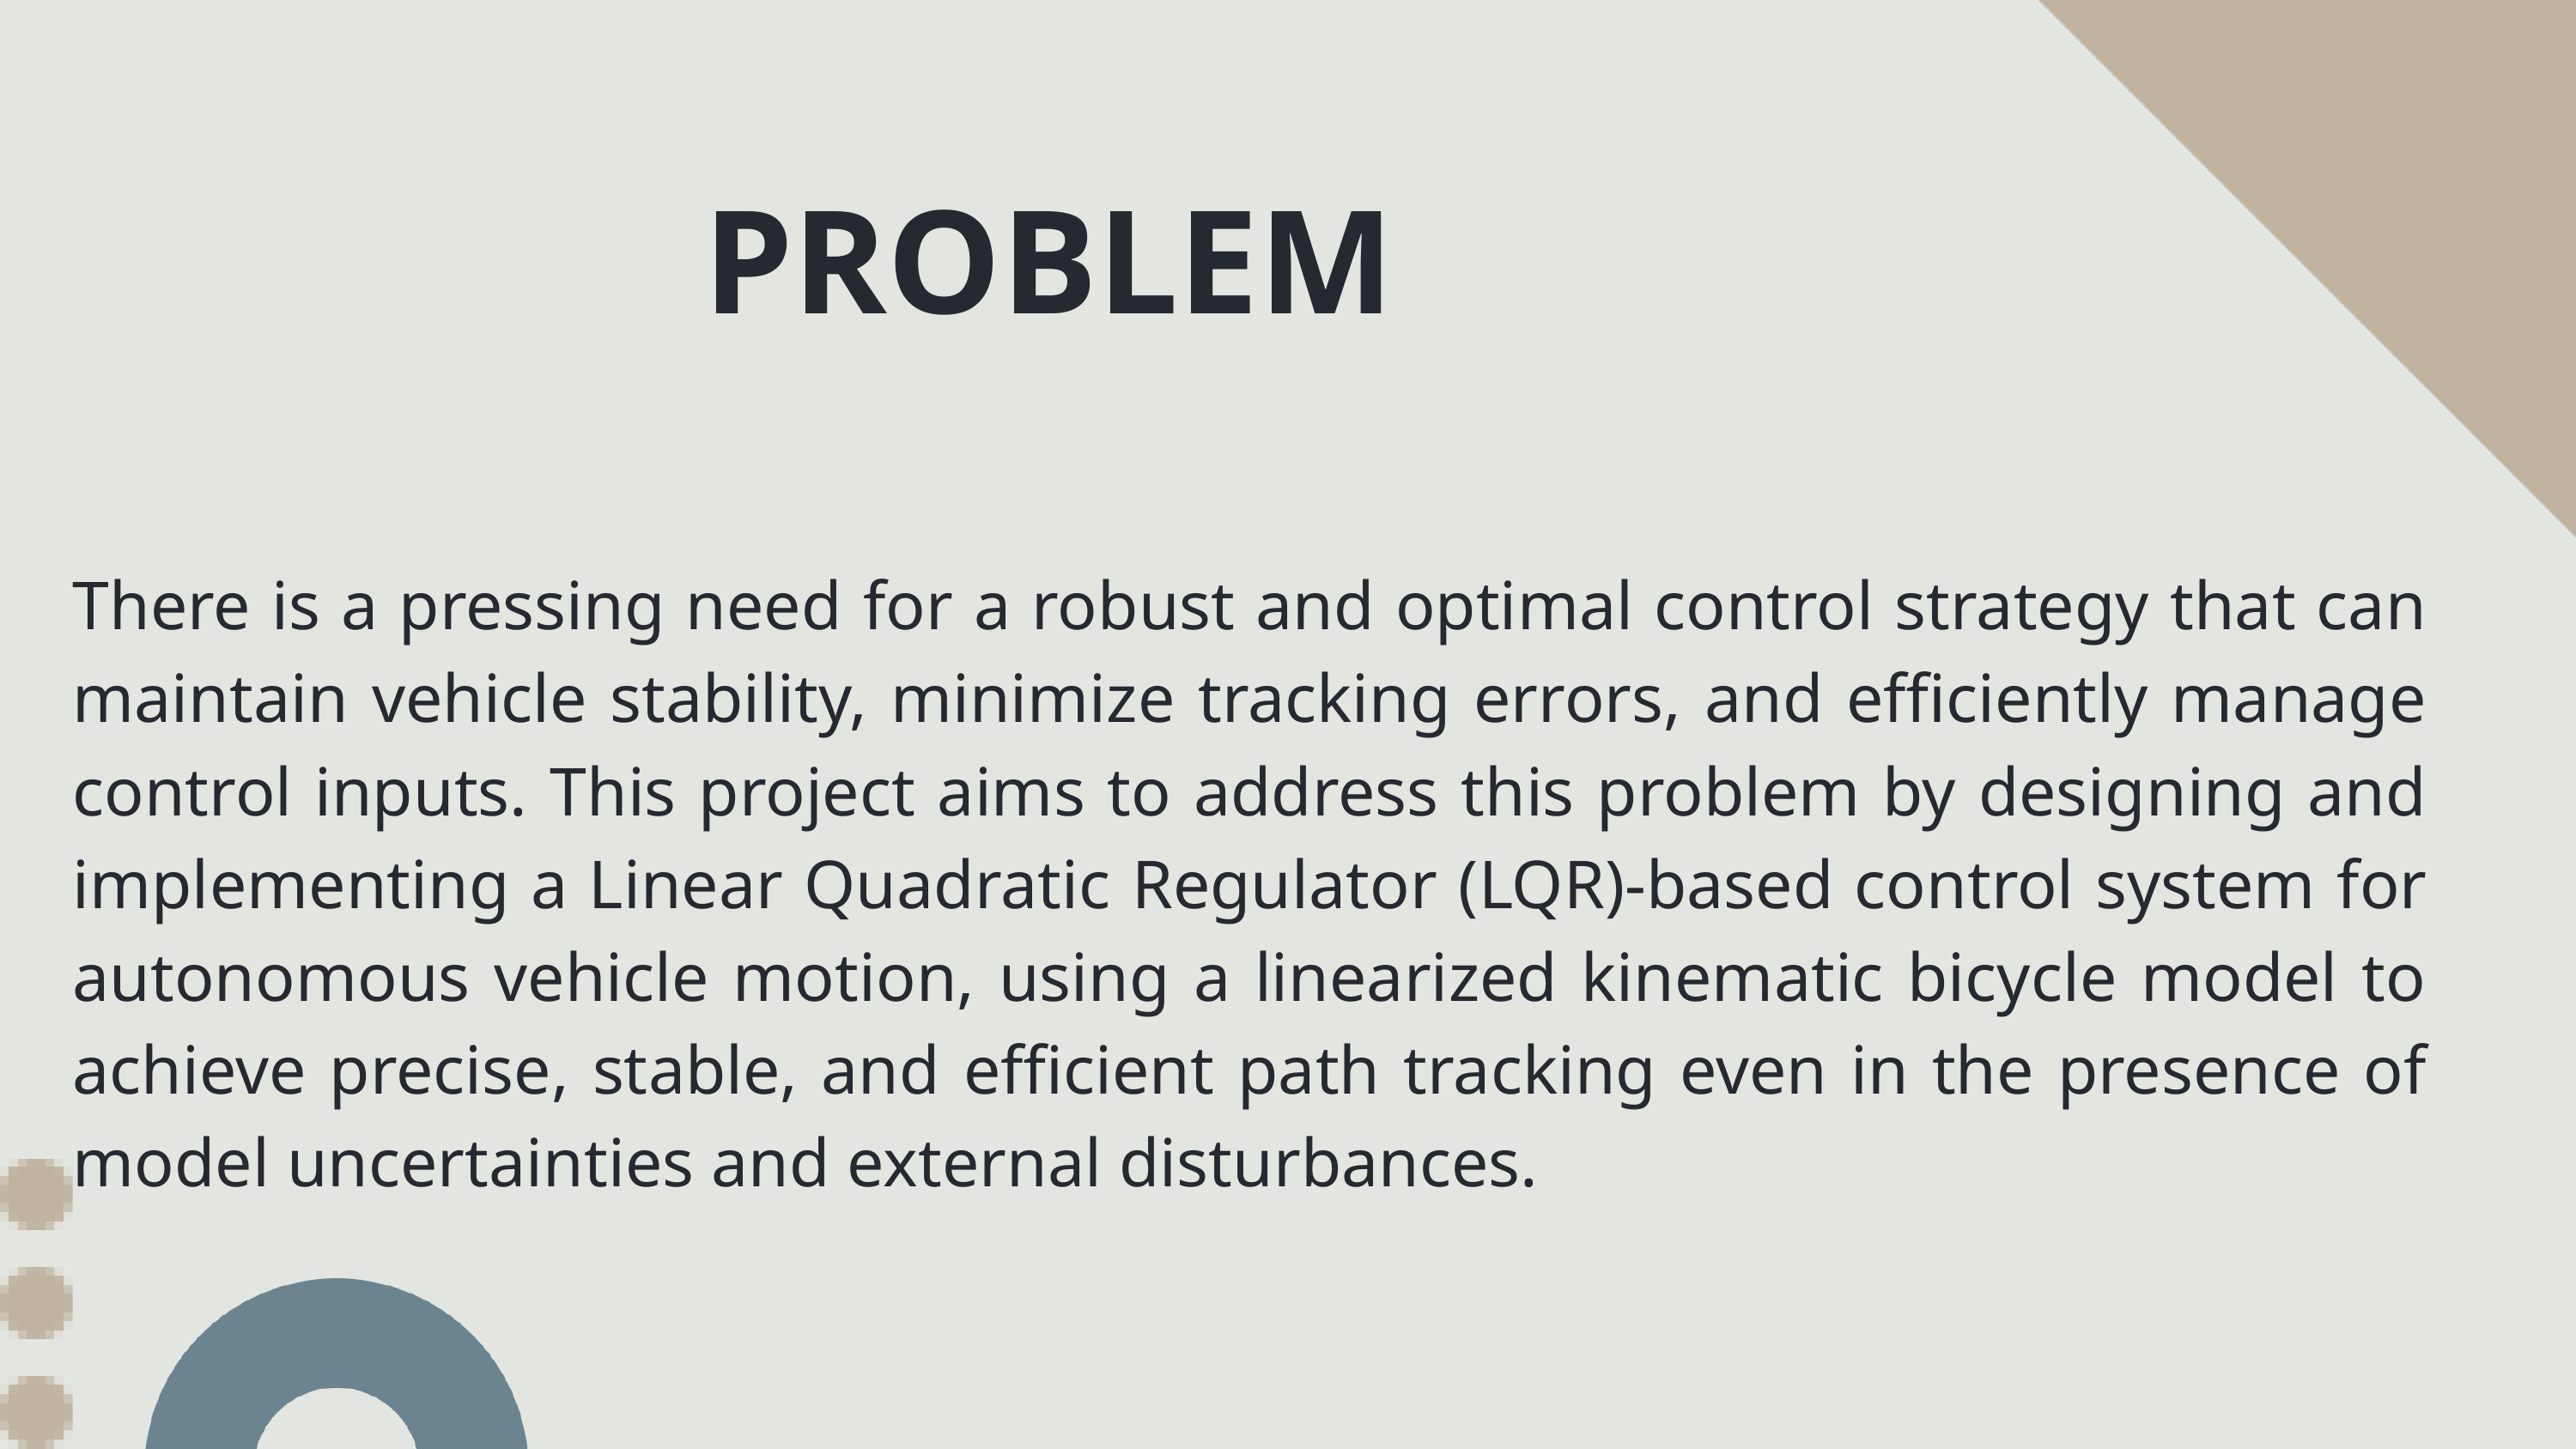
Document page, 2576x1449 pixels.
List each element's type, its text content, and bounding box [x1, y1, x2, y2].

text_box [0, 1159, 73, 1449]
text_box There is a pressing need for a robust and optimal control strategy that can maintain vehicle stability, minimize tracking errors, and efficiently manage control inputs. This project aims to address this problem by designing and implementing a Linear Quadratic Regulator (LQR)-based control system for autonomous vehicle motion, using a linearized kinematic bicycle model to achieve precise, stable, and efficient path tracking even in the presence of model uncertainties and external disturbances. [72, 550, 2432, 1200]
text_box [2021, 0, 2576, 562]
text_box [144, 1278, 528, 1449]
text_box PROBLEM [562, 227, 1537, 343]
